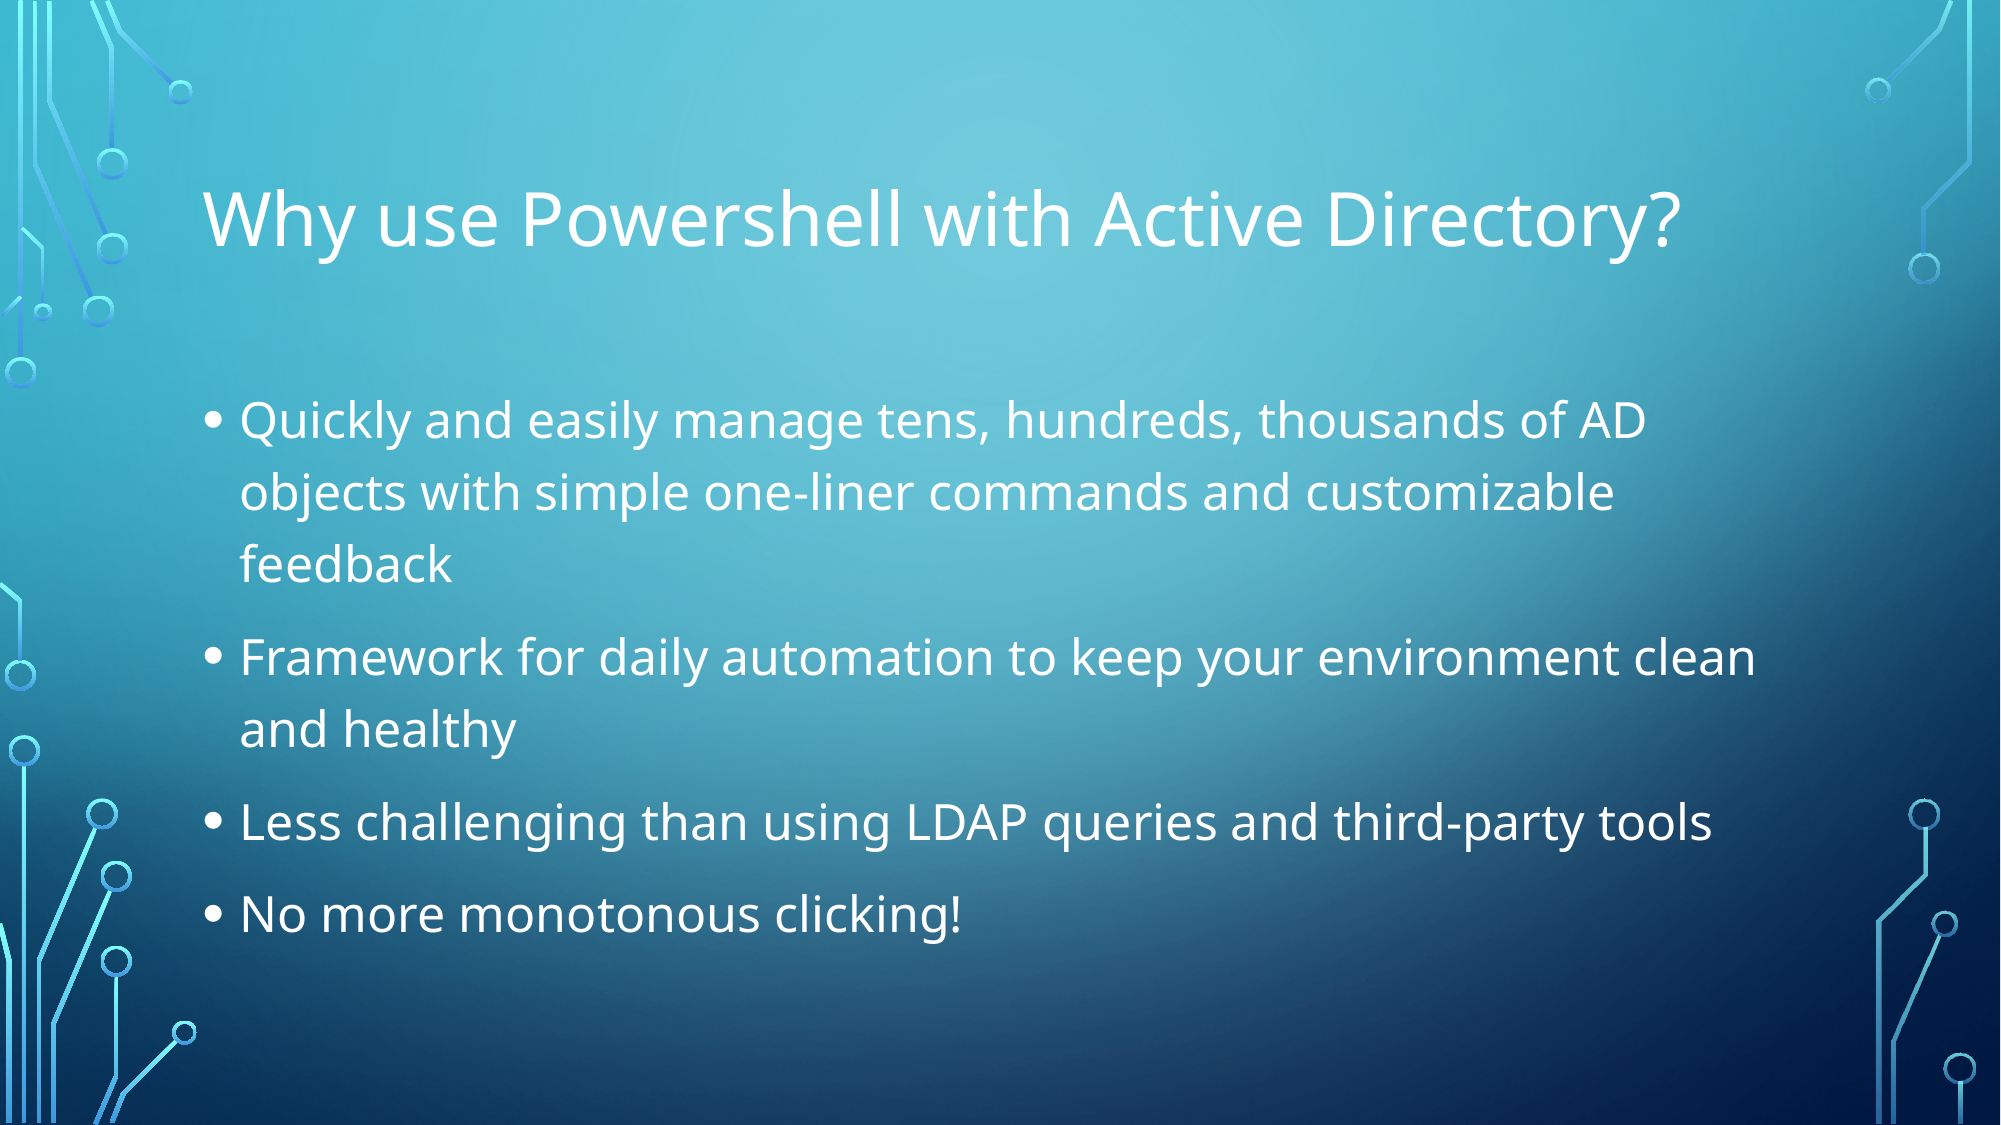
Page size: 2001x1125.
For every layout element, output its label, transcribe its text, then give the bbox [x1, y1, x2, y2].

title Why use Powershell with Active Directory? [187, 101, 1813, 344]
list Quickly and easily manage tens, hundreds, thousands of AD objects with simple one-liner commands and customizable feedback Framework for daily automation to keep your environment clean and healthy Less challenging than using LDAP queries and third-party tools No more monotonous clicking! [187, 369, 1813, 950]
